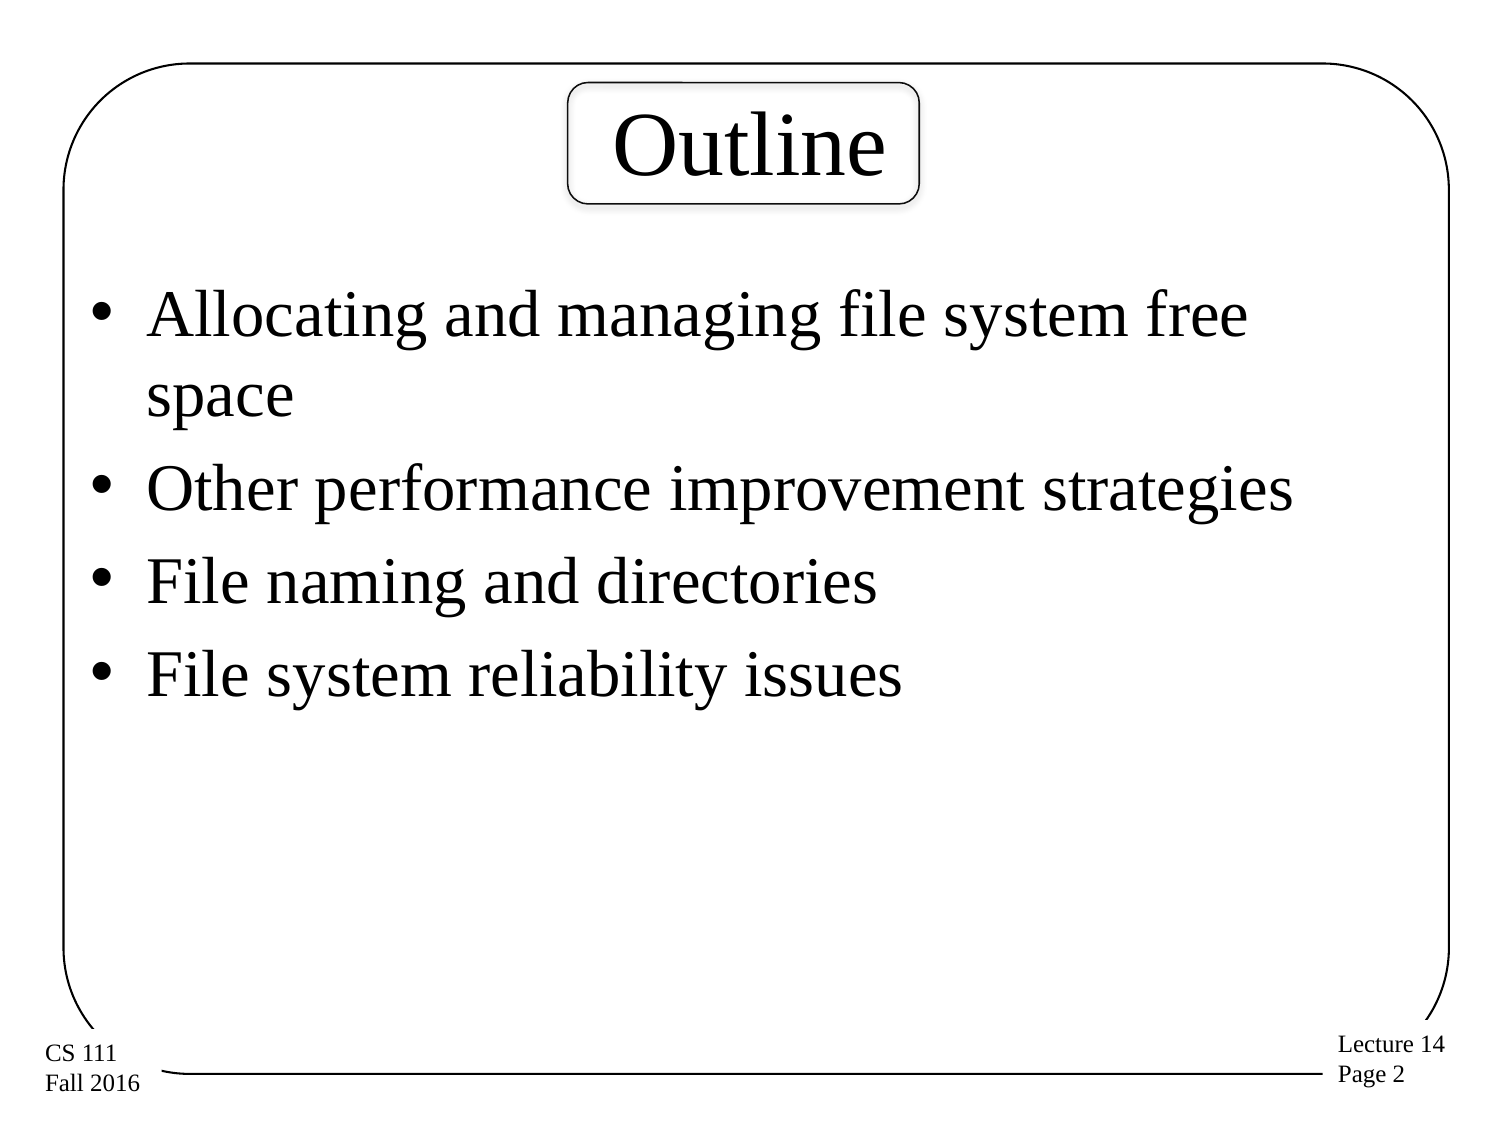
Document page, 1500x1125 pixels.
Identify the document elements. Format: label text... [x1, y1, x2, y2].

text_box [566, 81, 921, 205]
title Outline [74, 44, 1426, 233]
list Allocating and managing file system free space Other performance improvement strategies File naming and directories File system reliability issues [74, 262, 1426, 1006]
